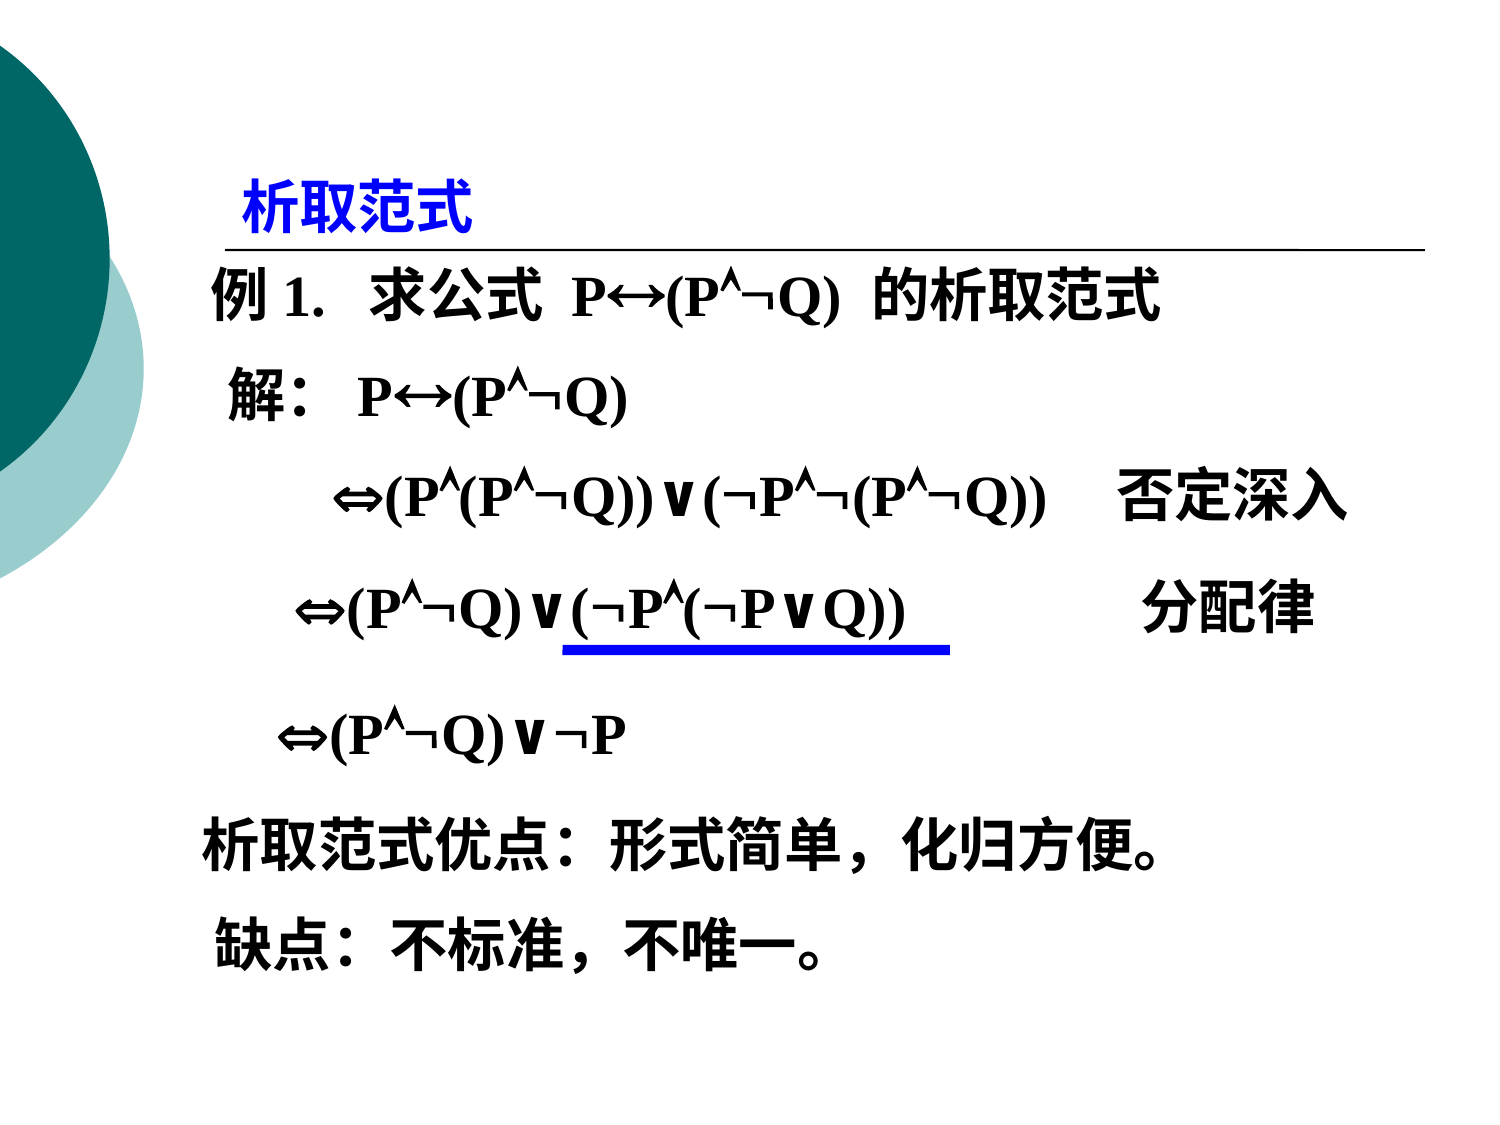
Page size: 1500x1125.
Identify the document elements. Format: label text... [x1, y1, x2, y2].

text_box 析取范式优点：形式简单，化归方便。 [186, 800, 1207, 886]
text_box (PQ)∨(P(P∨Q)) [278, 562, 937, 648]
text_box 缺点：不标准，不唯一。 [199, 900, 963, 986]
text_box (P(PQ))∨(P(PQ)) [316, 450, 1078, 536]
text_box 析取范式 [226, 162, 490, 248]
text_box 分配律 [1126, 562, 1331, 648]
text_box 解：P(PQ) [212, 350, 763, 436]
text_box (PQ)∨P [260, 688, 642, 775]
text_box 例1. 求公式 P(PQ) 的析取范式 [195, 249, 1177, 336]
text_box 否定深入 [1101, 450, 1365, 536]
